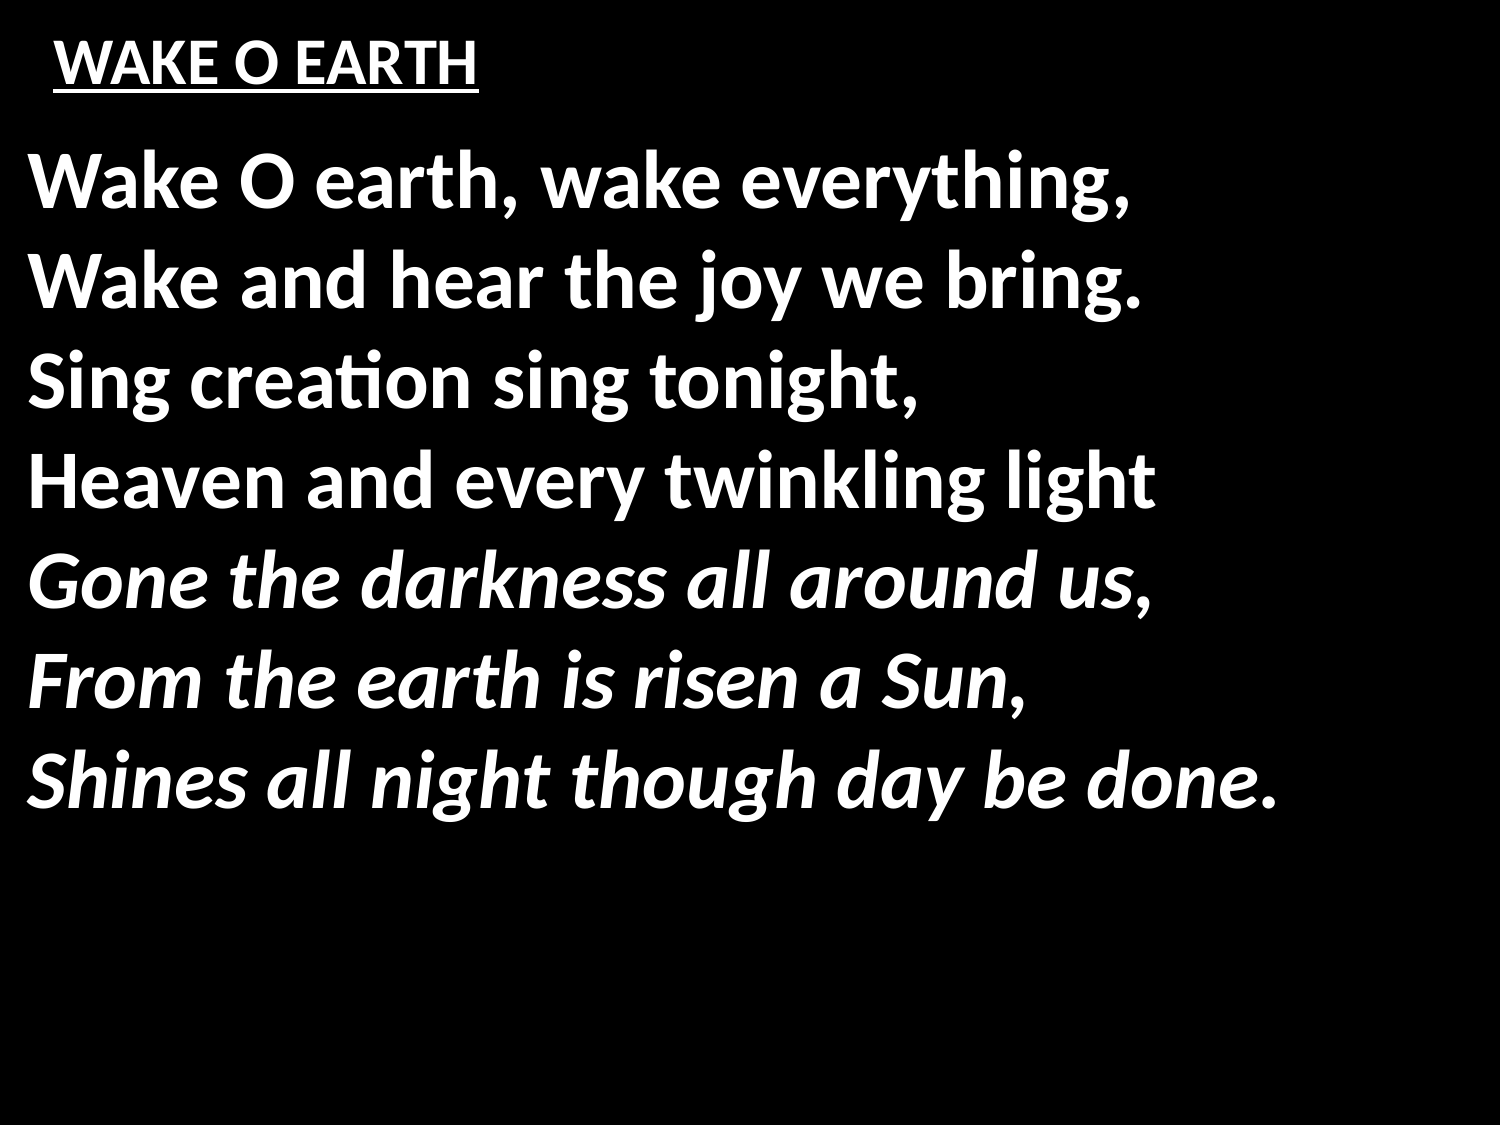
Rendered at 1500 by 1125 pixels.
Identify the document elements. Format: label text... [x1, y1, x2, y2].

list Wake O earth, wake everything, Wake and hear the joy we bring. Sing creation sing tonight, Heaven and every twinkling light Gone the darkness all around us, From the earth is risen a Sun, Shines all night though day be done. [8, 125, 1489, 1116]
title WAKE O EARTH [10, 0, 1490, 117]
